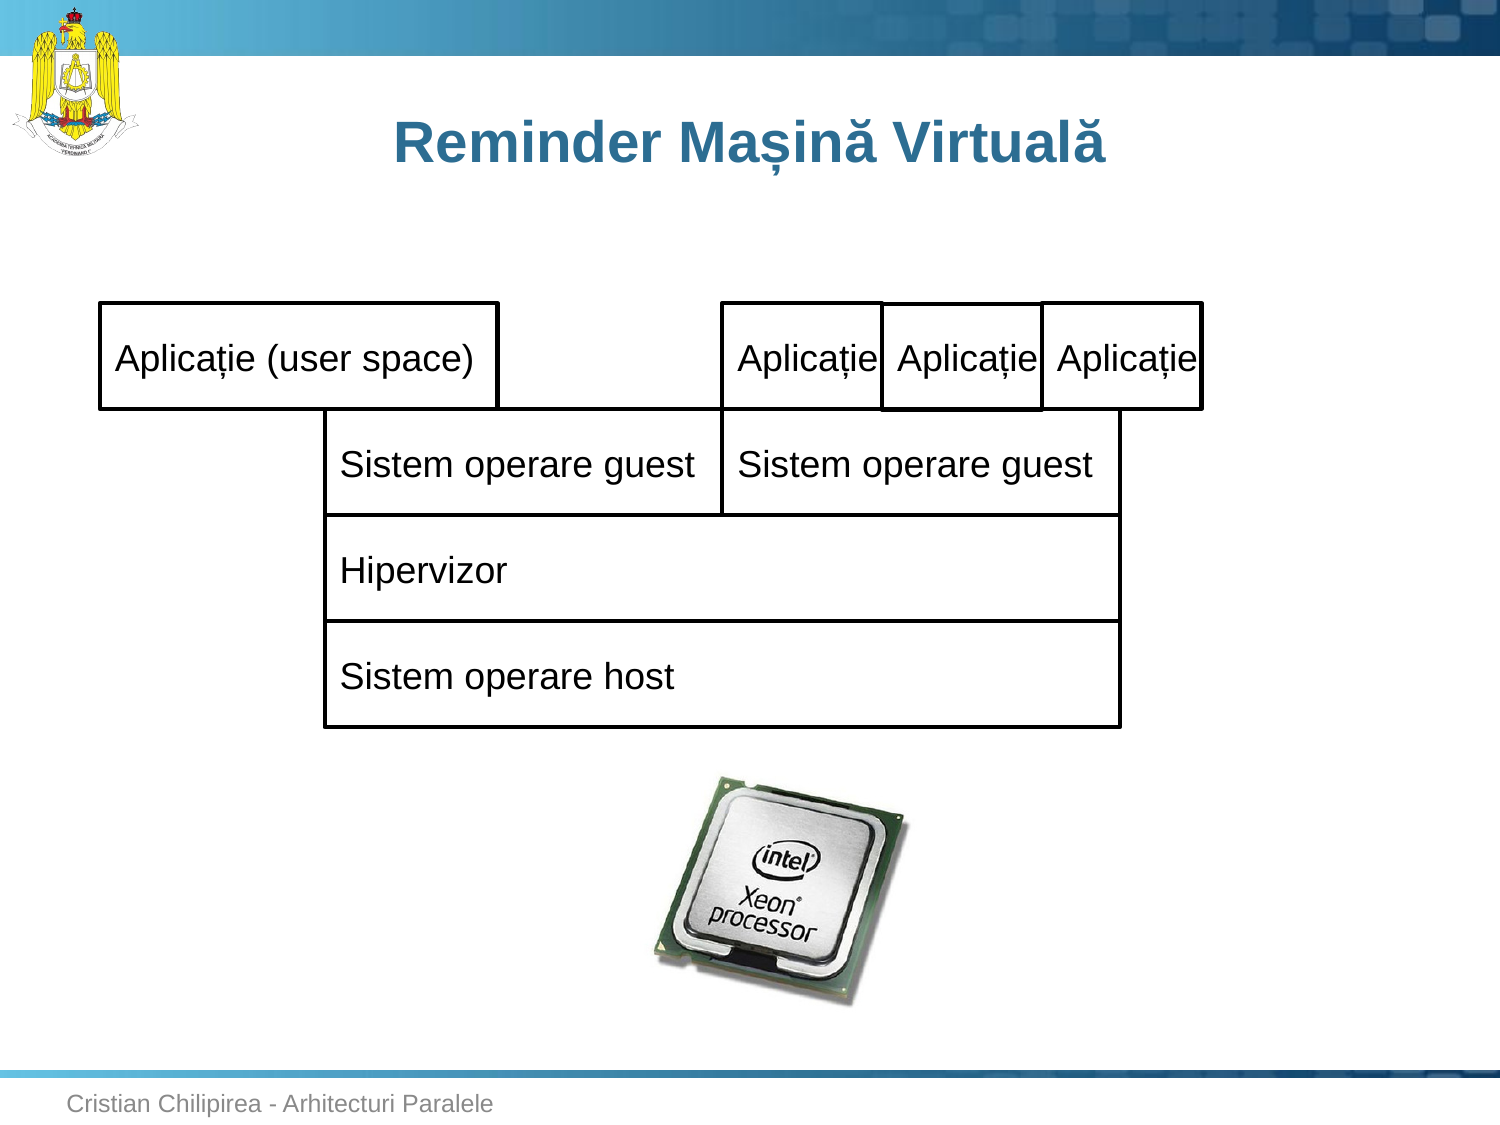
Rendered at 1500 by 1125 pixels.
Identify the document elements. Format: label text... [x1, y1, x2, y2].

text_box Aplicație (user space) [99, 303, 498, 410]
picture [0, 1070, 1500, 1078]
text_box Aplicație [881, 303, 1042, 410]
text_box Sistem operare guest [324, 409, 722, 516]
text_box Sistem operare host [324, 622, 1120, 728]
text_box Hipervizor [324, 516, 1120, 622]
text_box Sistem operare guest [722, 409, 1120, 516]
footer Cristian Chilipirea - Arhitecturi Paralele [51, 1083, 1157, 1125]
picture [0, 0, 1500, 156]
text_box Aplicație [1041, 303, 1202, 409]
text_box Aplicație [722, 303, 881, 410]
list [632, 742, 928, 1038]
title Reminder Mașină Virtuală [51, 102, 1449, 178]
